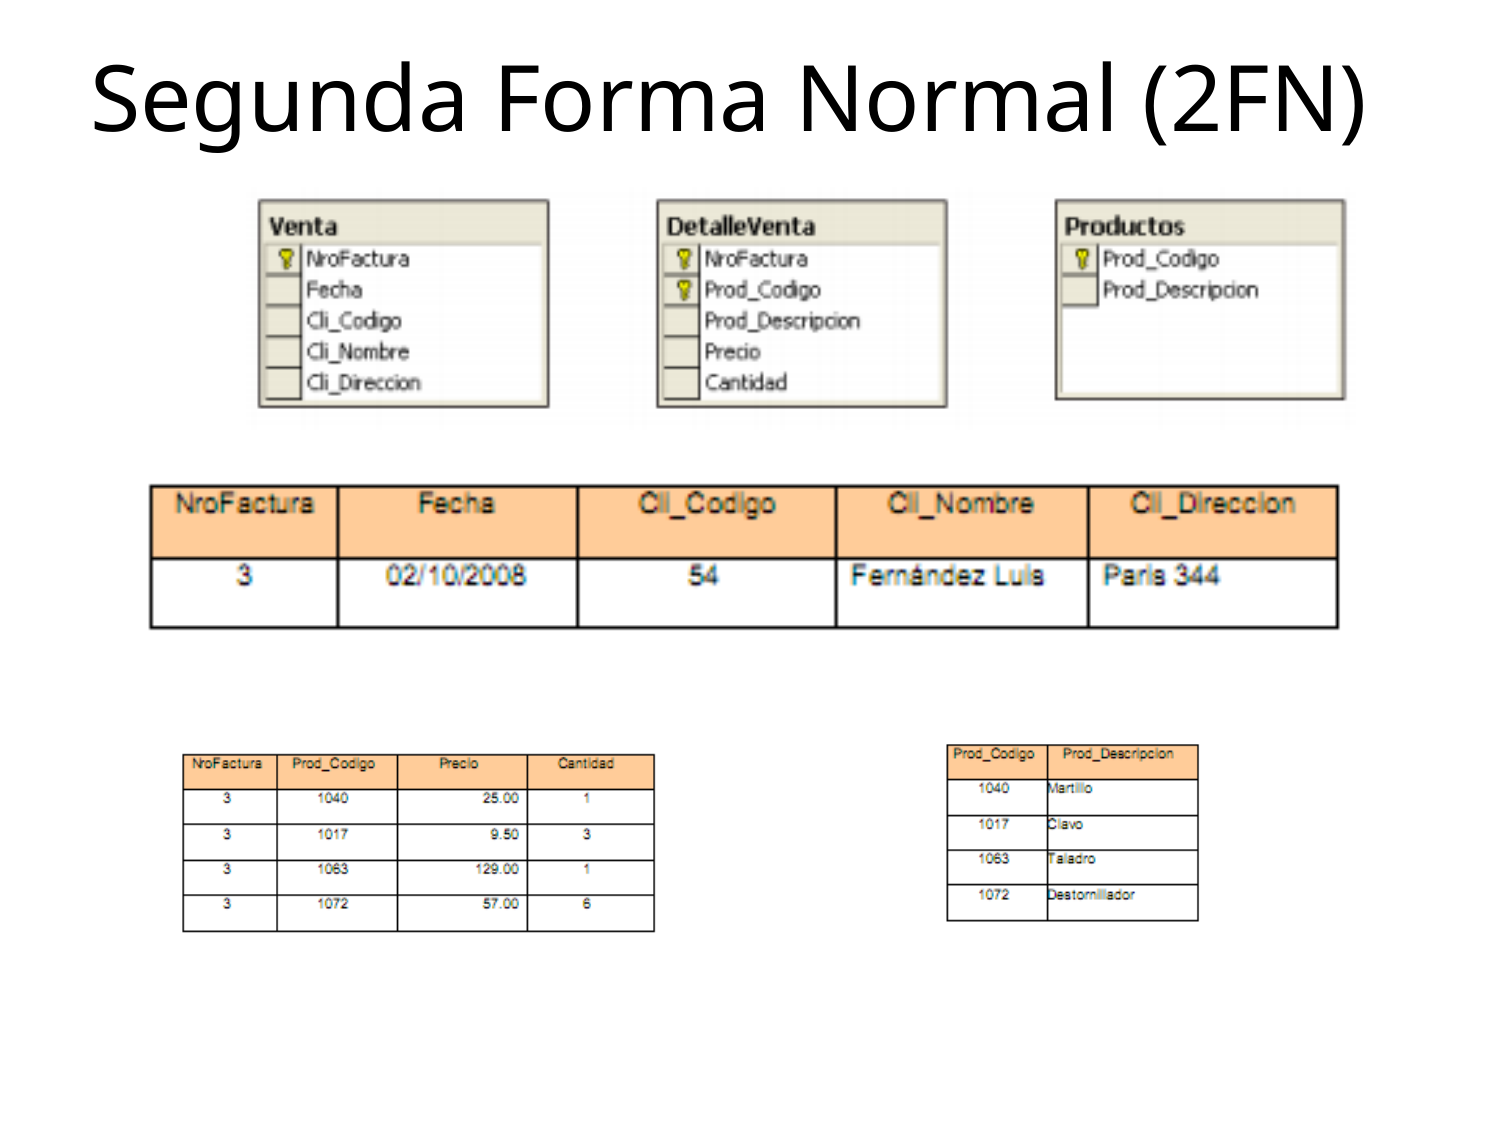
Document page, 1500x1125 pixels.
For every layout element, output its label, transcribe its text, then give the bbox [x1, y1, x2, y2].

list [939, 743, 1221, 939]
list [178, 748, 663, 934]
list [230, 184, 1377, 443]
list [135, 467, 1365, 646]
title Segunda Forma Normal (2FN) [75, 45, 1425, 233]
